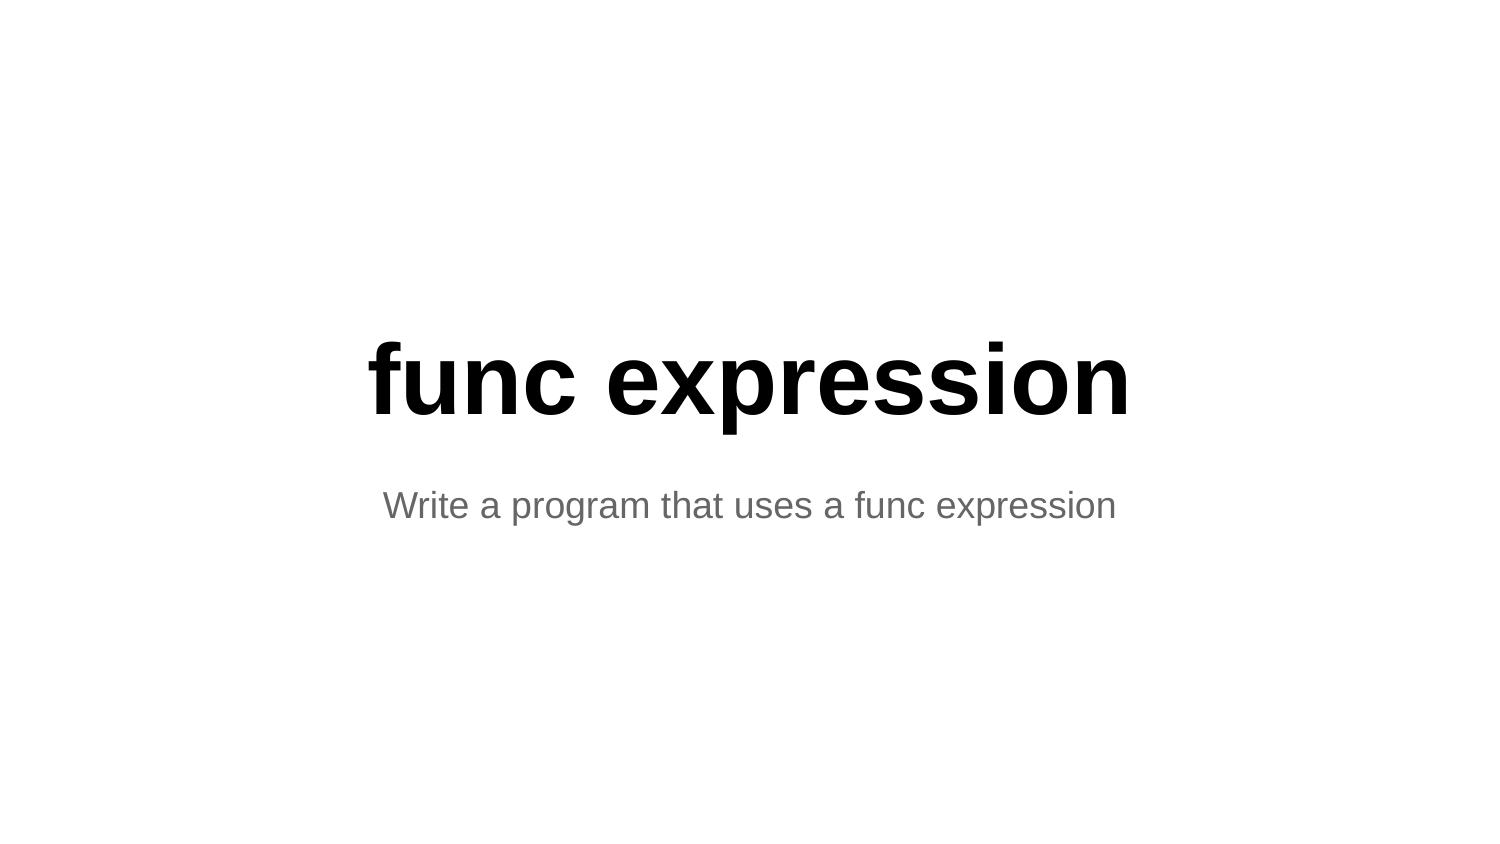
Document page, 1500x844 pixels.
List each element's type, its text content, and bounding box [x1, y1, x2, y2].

title func expression [112, 259, 1388, 450]
subtitle Write a program that uses a func expression [112, 465, 1388, 821]
